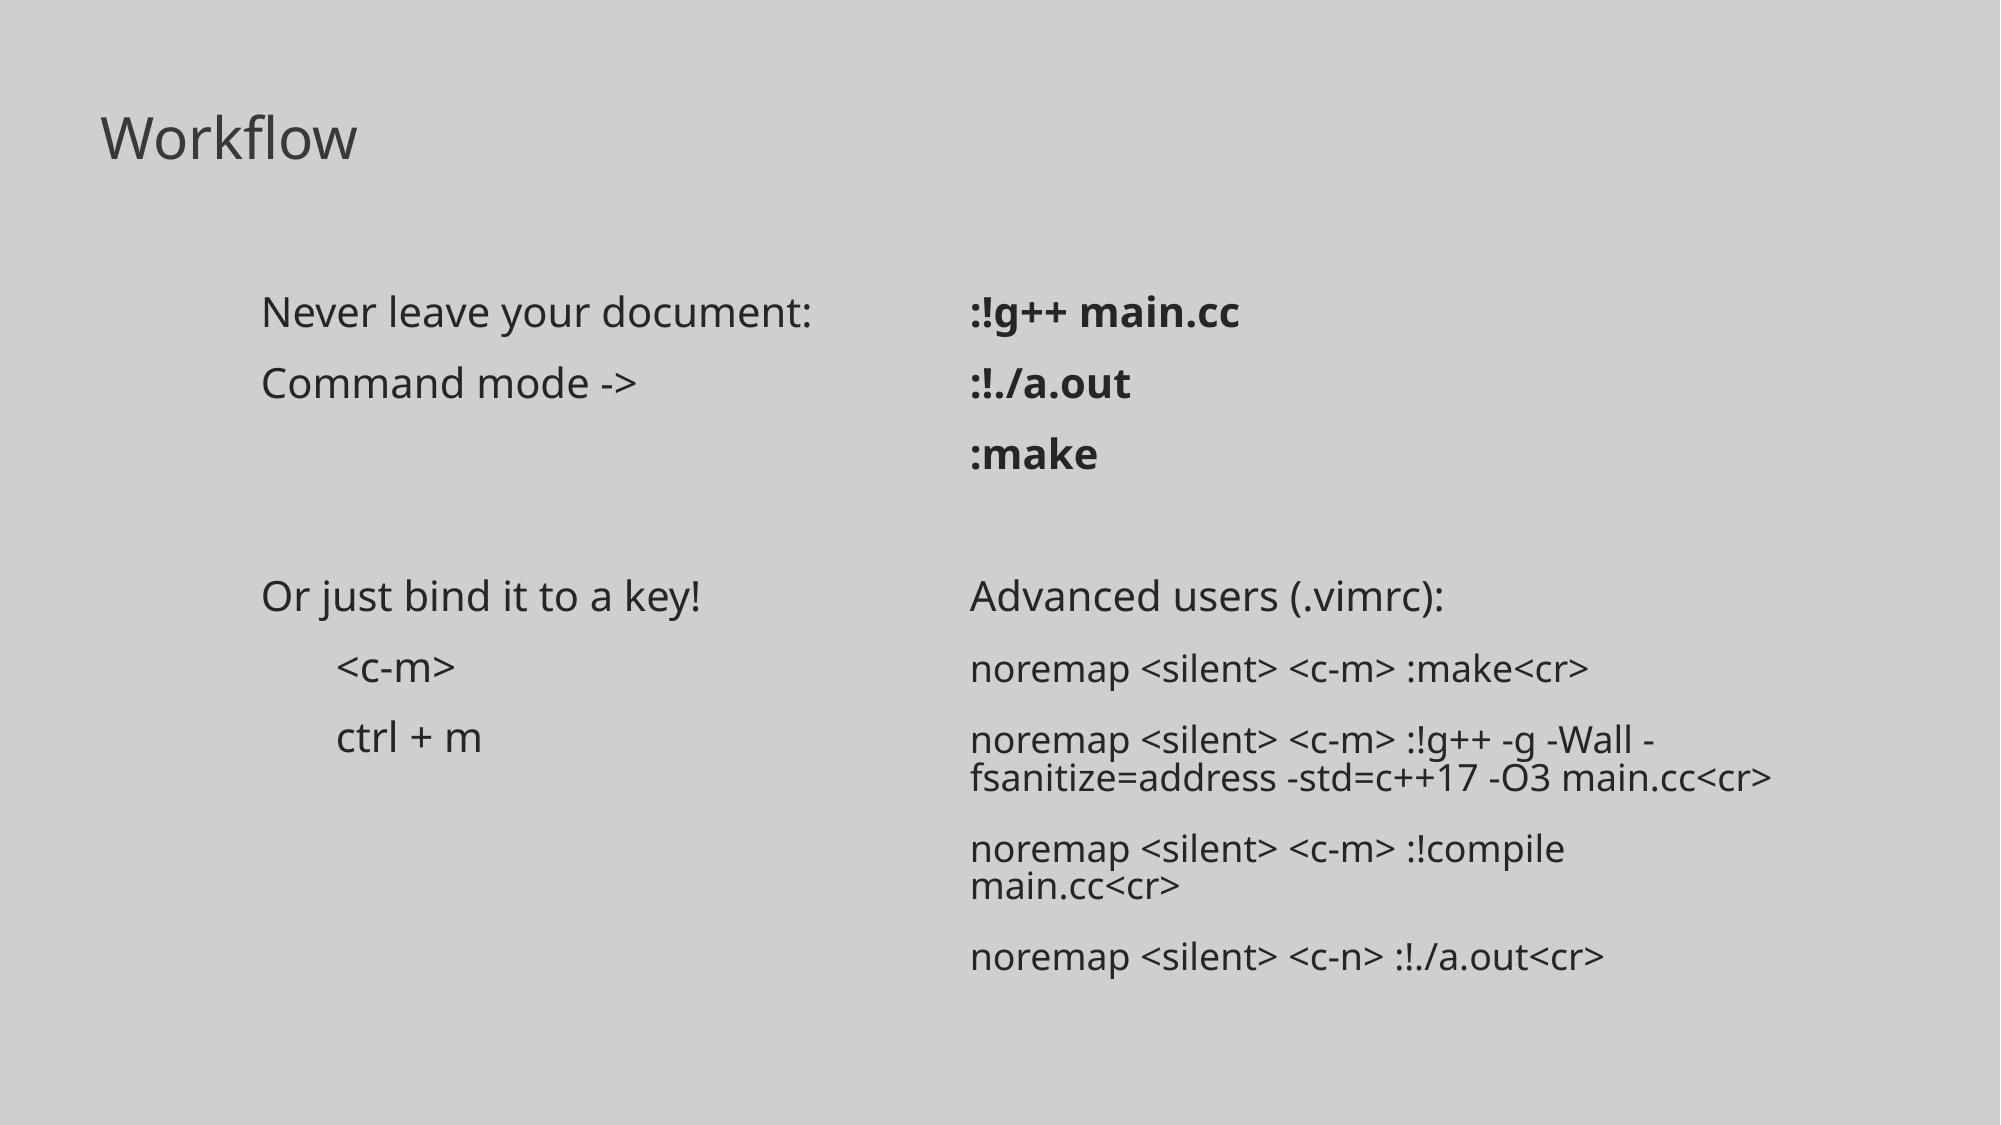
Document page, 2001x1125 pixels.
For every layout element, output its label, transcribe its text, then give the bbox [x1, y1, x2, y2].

title Workflow [85, 73, 1214, 179]
text_box Never leave your document: Command mode -> Or just bind it to a key! <c-m> ctrl + m [170, 291, 879, 927]
text_box :!g++ main.cc :!./a.out :make Advanced users (.vimrc): noremap <silent> <c-m> :make<cr> noremap <silent> <c-m> :!g++ -g -Wall -fsanitize=address -std=c++17 -O3 main.cc<cr> noremap <silent> <c-m> :!compile main.cc<cr> noremap <silent> <c-n> :!./a.out<cr> [879, 291, 1792, 1027]
